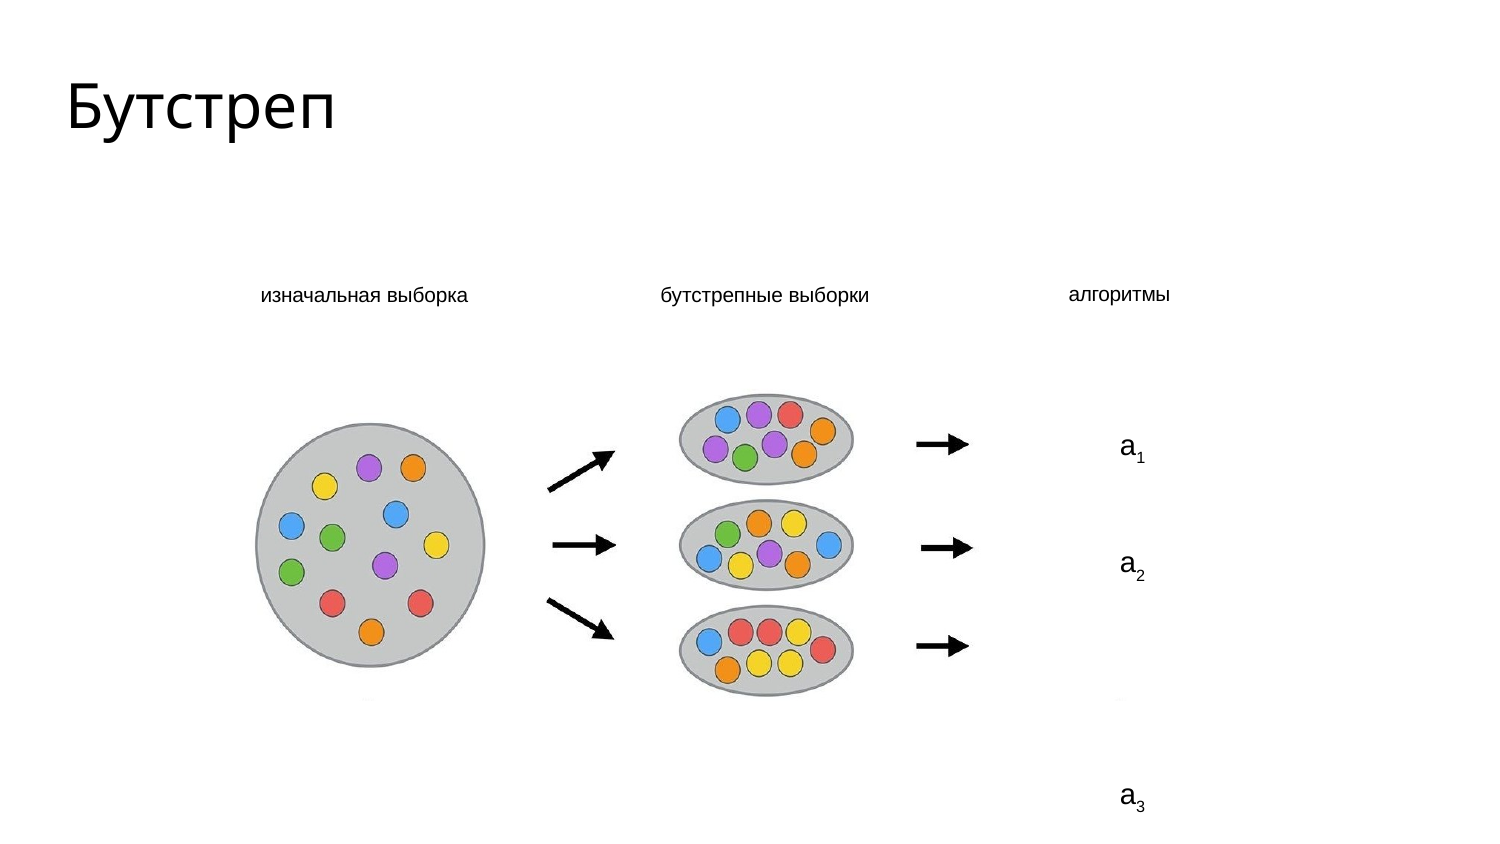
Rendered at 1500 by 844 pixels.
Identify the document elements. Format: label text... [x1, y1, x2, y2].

text_box a1 a2 a3 [1109, 709, 1158, 817]
title Бутстреп [63, 63, 475, 207]
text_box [972, 268, 1269, 320]
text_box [985, 419, 1282, 672]
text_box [617, 269, 914, 320]
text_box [218, 269, 1187, 701]
